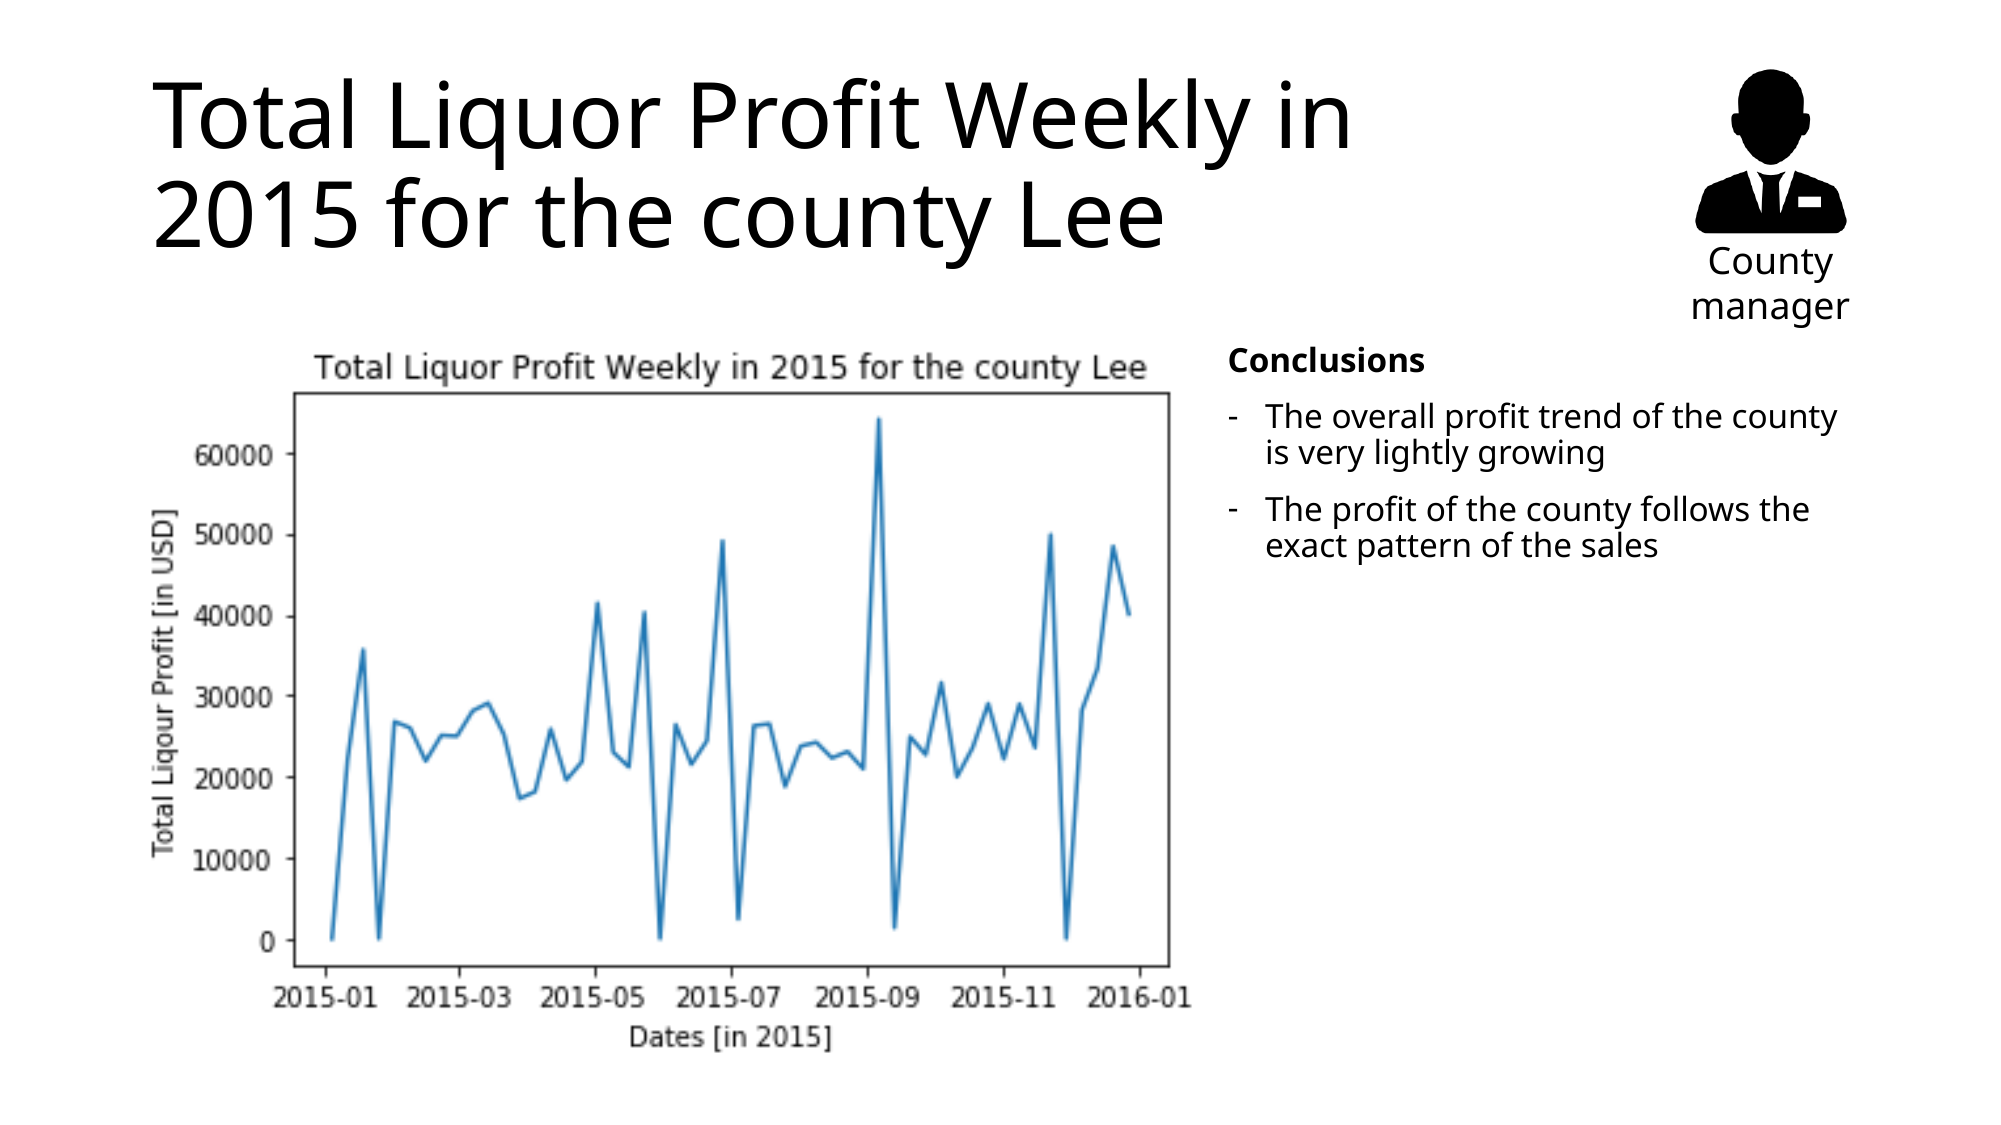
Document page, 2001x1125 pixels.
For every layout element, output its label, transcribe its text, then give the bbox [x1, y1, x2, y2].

picture [1661, 42, 1880, 260]
title Total Liquor Profit Weekly in 2015 for the county Lee [137, 59, 1559, 278]
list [137, 335, 1213, 1066]
text_box County manager [1615, 229, 1926, 335]
text_box Conclusions The overall profit trend of the county is very lightly growing The profit of the county follows the exact pattern of the sales [1213, 335, 1872, 1006]
